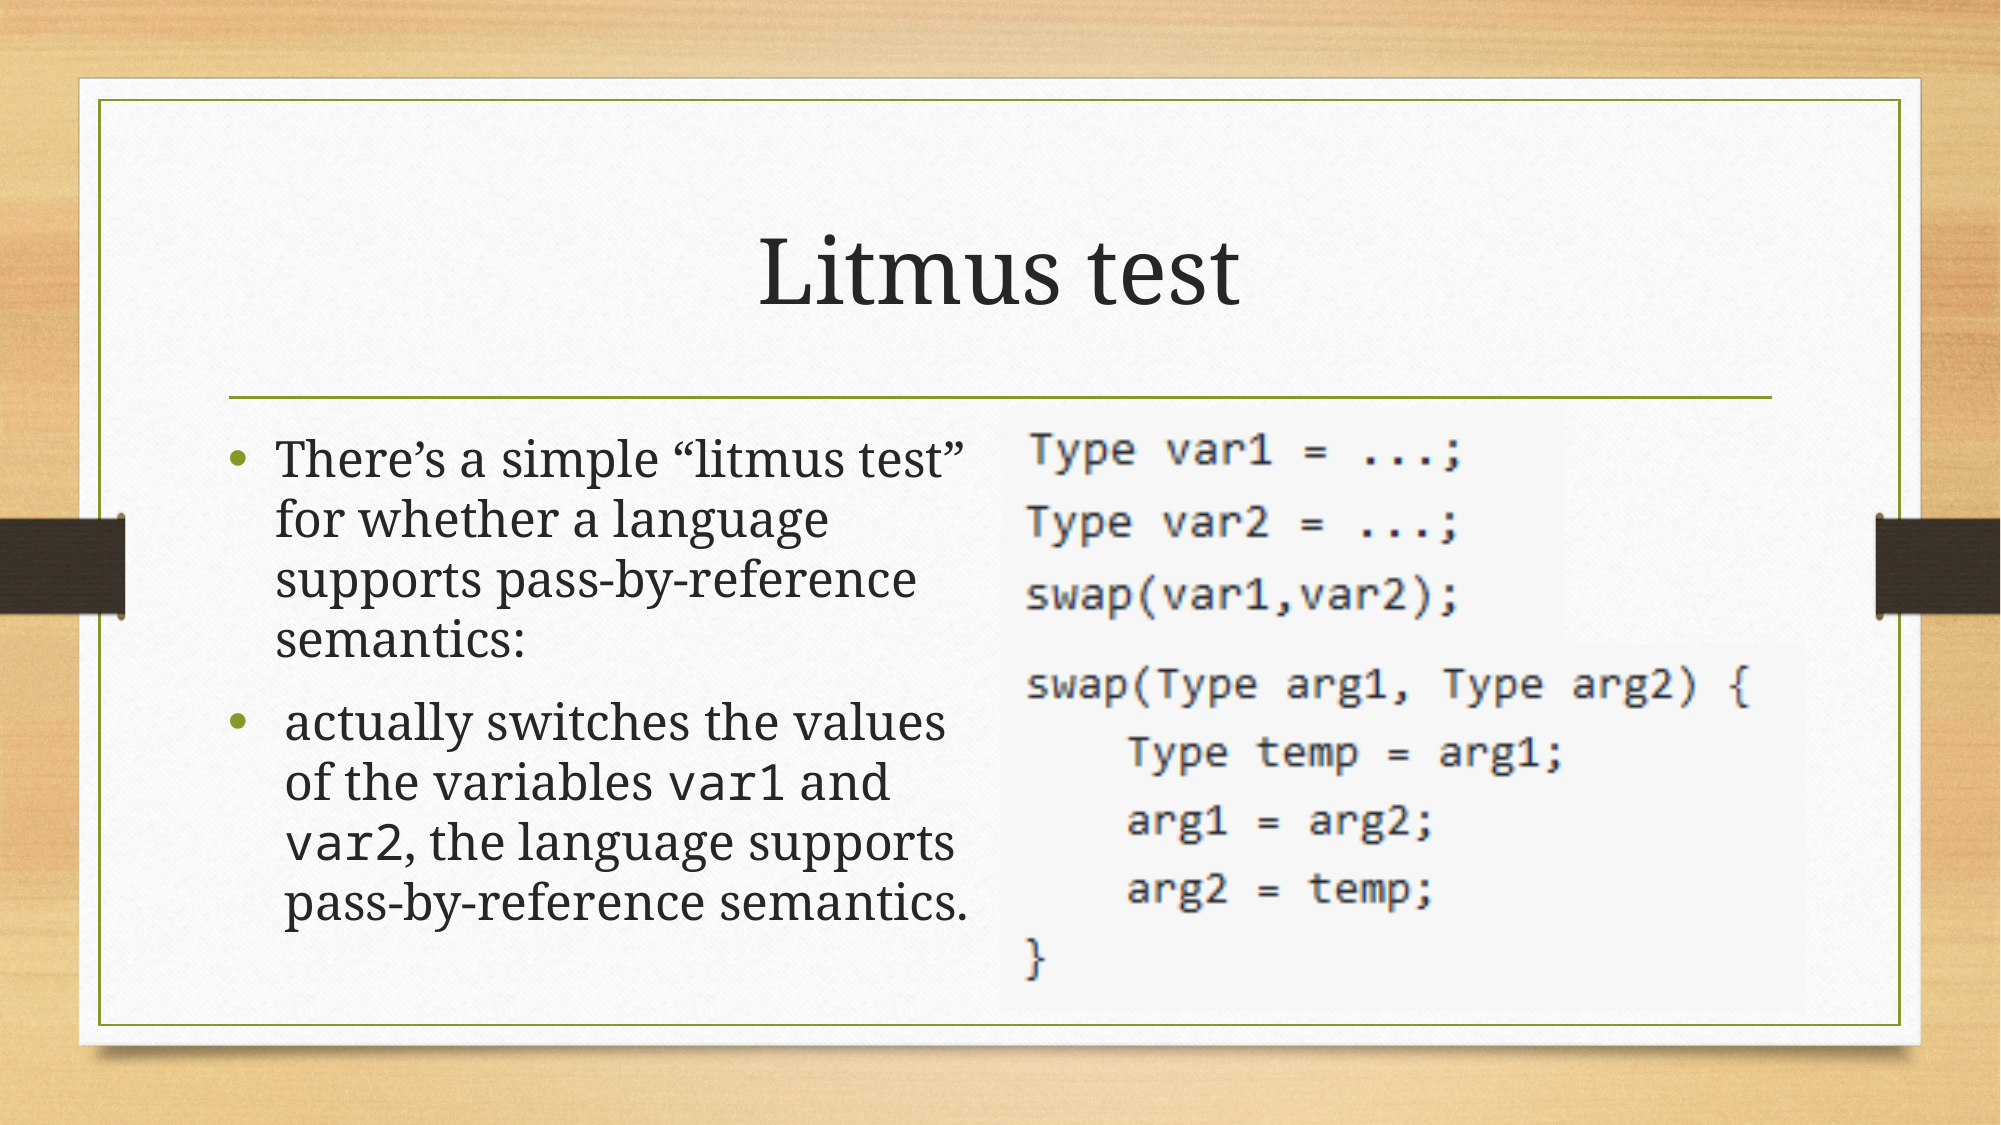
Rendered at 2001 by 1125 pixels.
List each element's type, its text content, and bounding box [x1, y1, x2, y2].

title Litmus test [212, 161, 1788, 375]
list There’s a simple “litmus test” for whether a language supports pass-by-reference semantics: actually switches the values of the variables var1 and var2, the language supports pass-by-reference semantics. [213, 420, 987, 963]
picture [0, 0, 2001, 1125]
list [1000, 643, 1807, 1011]
